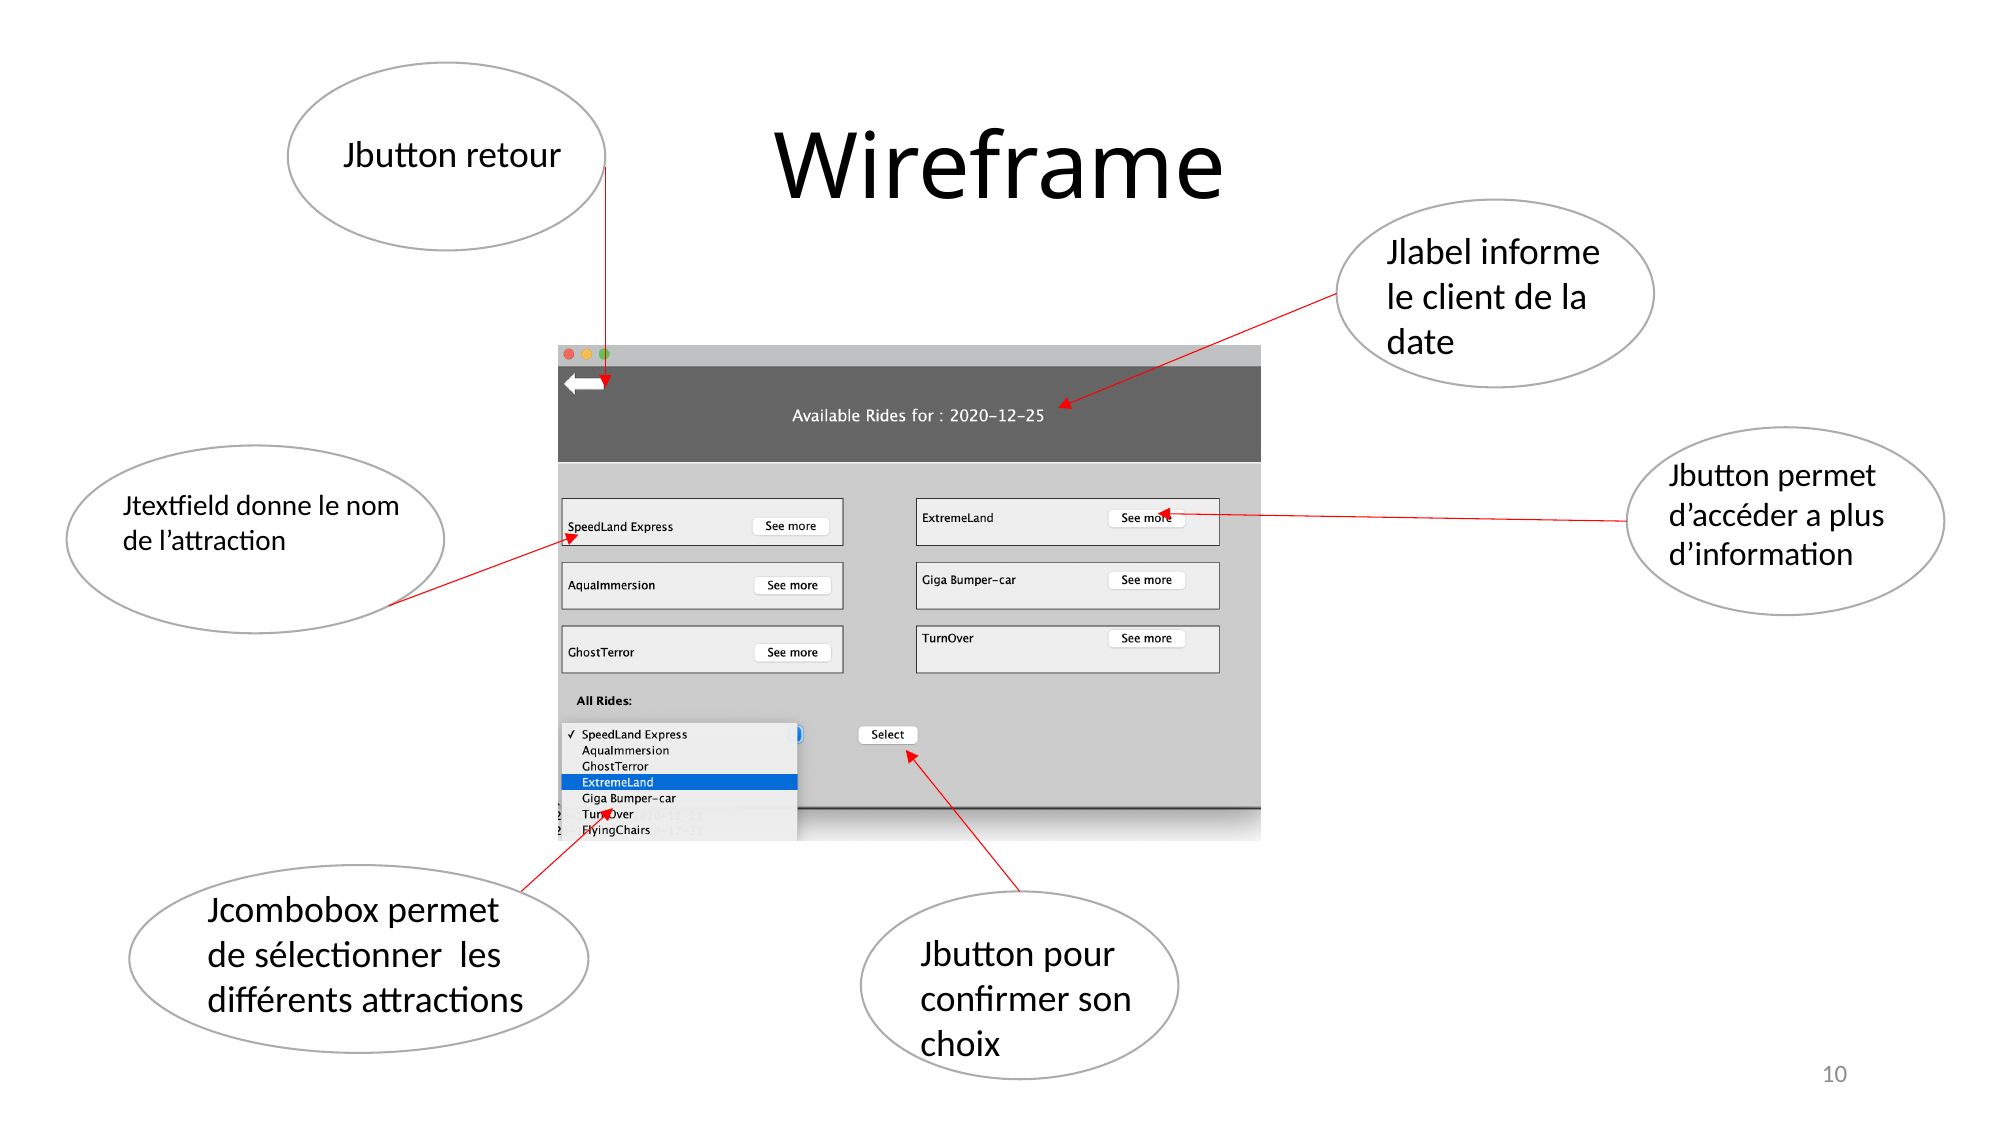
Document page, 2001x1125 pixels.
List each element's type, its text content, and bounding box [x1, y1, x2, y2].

text_box Jbutton retour [328, 122, 646, 183]
text_box Jcombobox permet de sélectionner les différents attractions [192, 878, 559, 1028]
text_box Jlabel informe le client de la date [1371, 219, 1630, 370]
text_box Jtextfield donne le nom de l’attraction [108, 478, 422, 564]
text_box J [200, 1028, 518, 1054]
slide_number 10 [1412, 1042, 1863, 1103]
title Wireframe [137, 59, 1863, 278]
text_box [1630, 242, 1656, 345]
text_box [1335, 233, 1371, 354]
text_box [950, 1071, 1089, 1081]
text_box J [238, 864, 480, 878]
picture [558, 345, 1261, 841]
text_box J [128, 893, 192, 1025]
text_box [422, 493, 445, 534]
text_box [905, 749, 1020, 892]
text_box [388, 534, 579, 606]
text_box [1157, 513, 1627, 522]
text_box [1690, 426, 1882, 445]
text_box [1660, 580, 1912, 617]
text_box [1058, 293, 1337, 408]
text_box [1625, 467, 1654, 576]
text_box J [559, 911, 590, 1007]
text_box Jbutton pour confirmer son choix [905, 921, 1211, 1071]
text_box [110, 444, 401, 478]
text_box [521, 808, 613, 892]
text_box [1931, 481, 1946, 561]
text_box [859, 890, 1138, 1052]
text_box [1396, 198, 1595, 219]
text_box Jbutton permet d’accéder a plus d’information [1654, 445, 1931, 580]
text_box [1400, 370, 1590, 389]
text_box [65, 479, 389, 635]
text_box v [286, 61, 600, 252]
